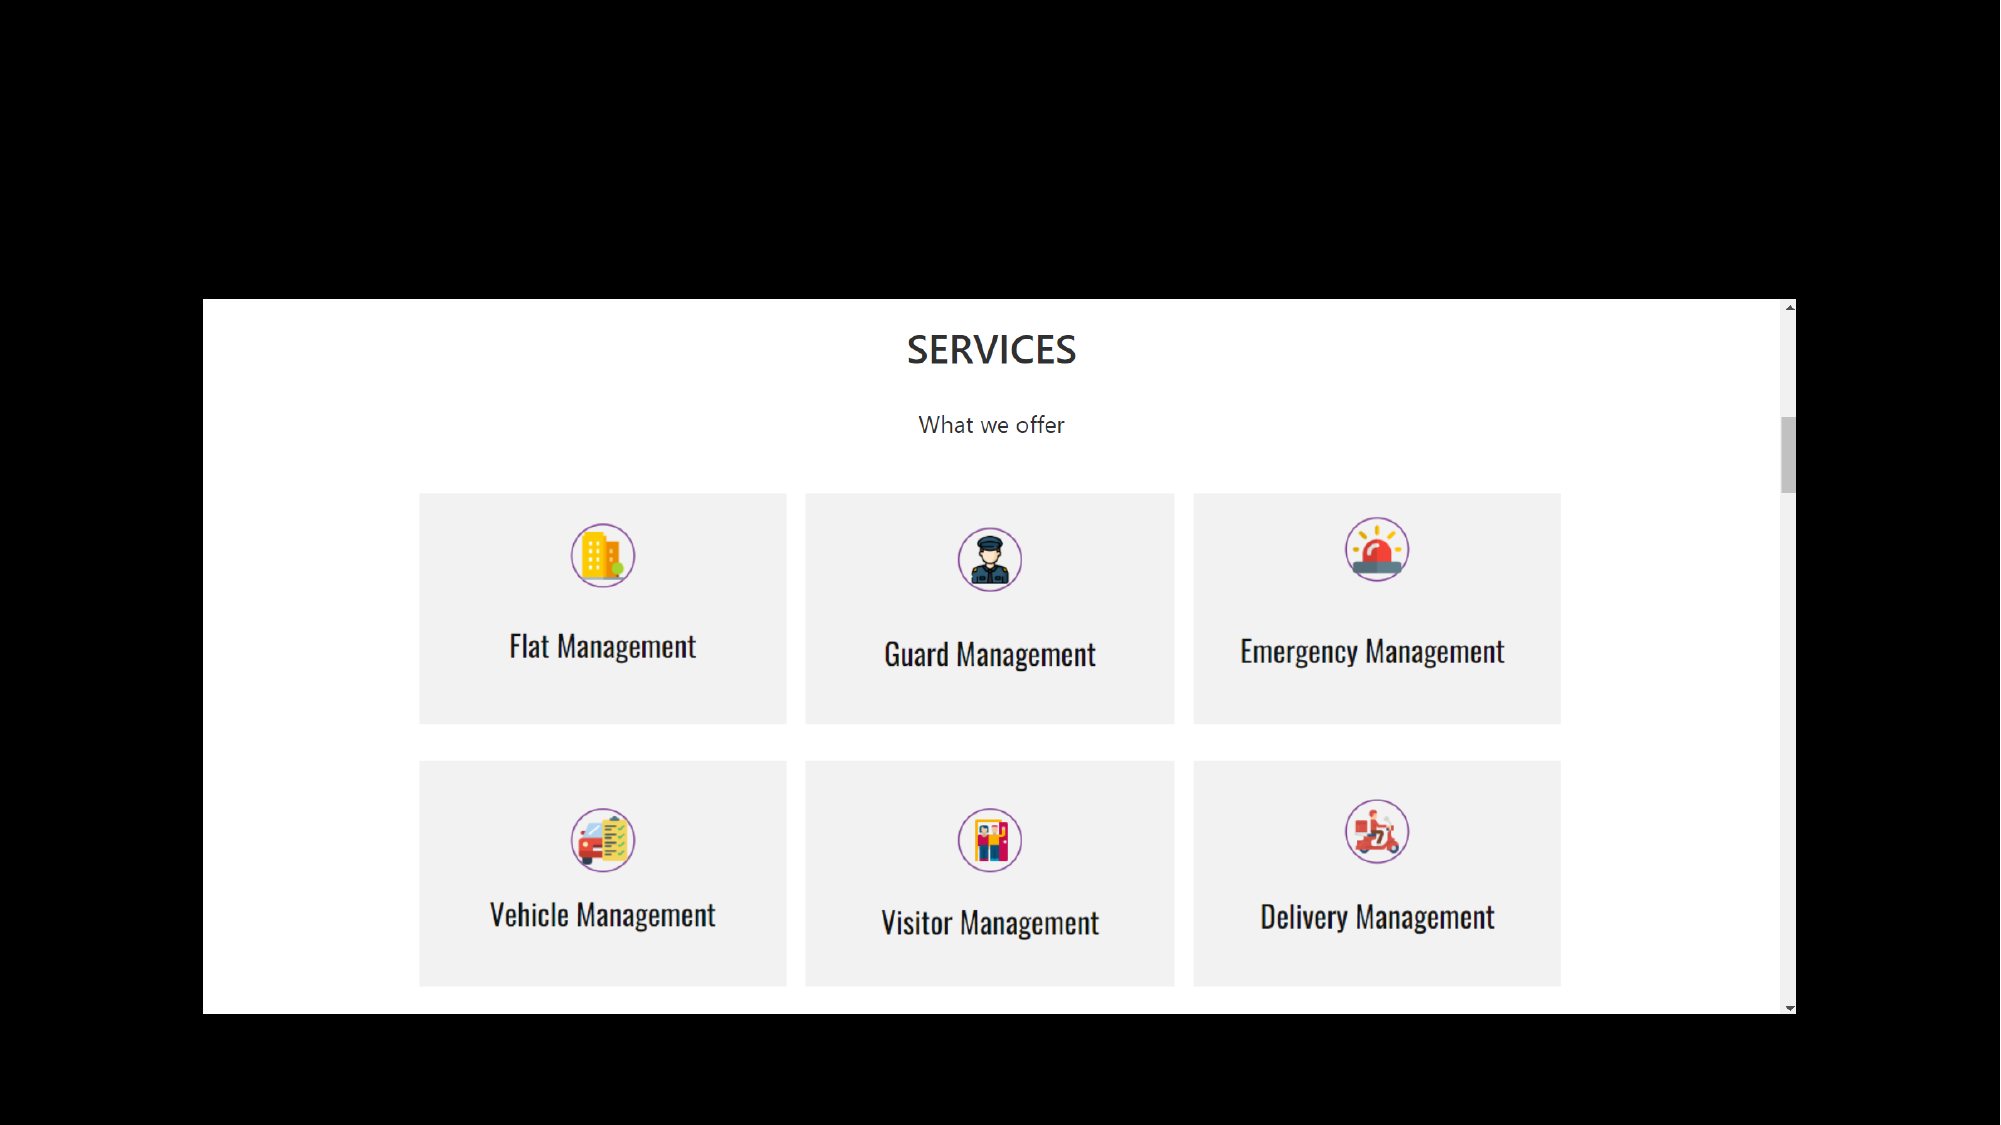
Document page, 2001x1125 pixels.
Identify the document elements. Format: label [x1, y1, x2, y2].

list [203, 299, 1796, 1014]
